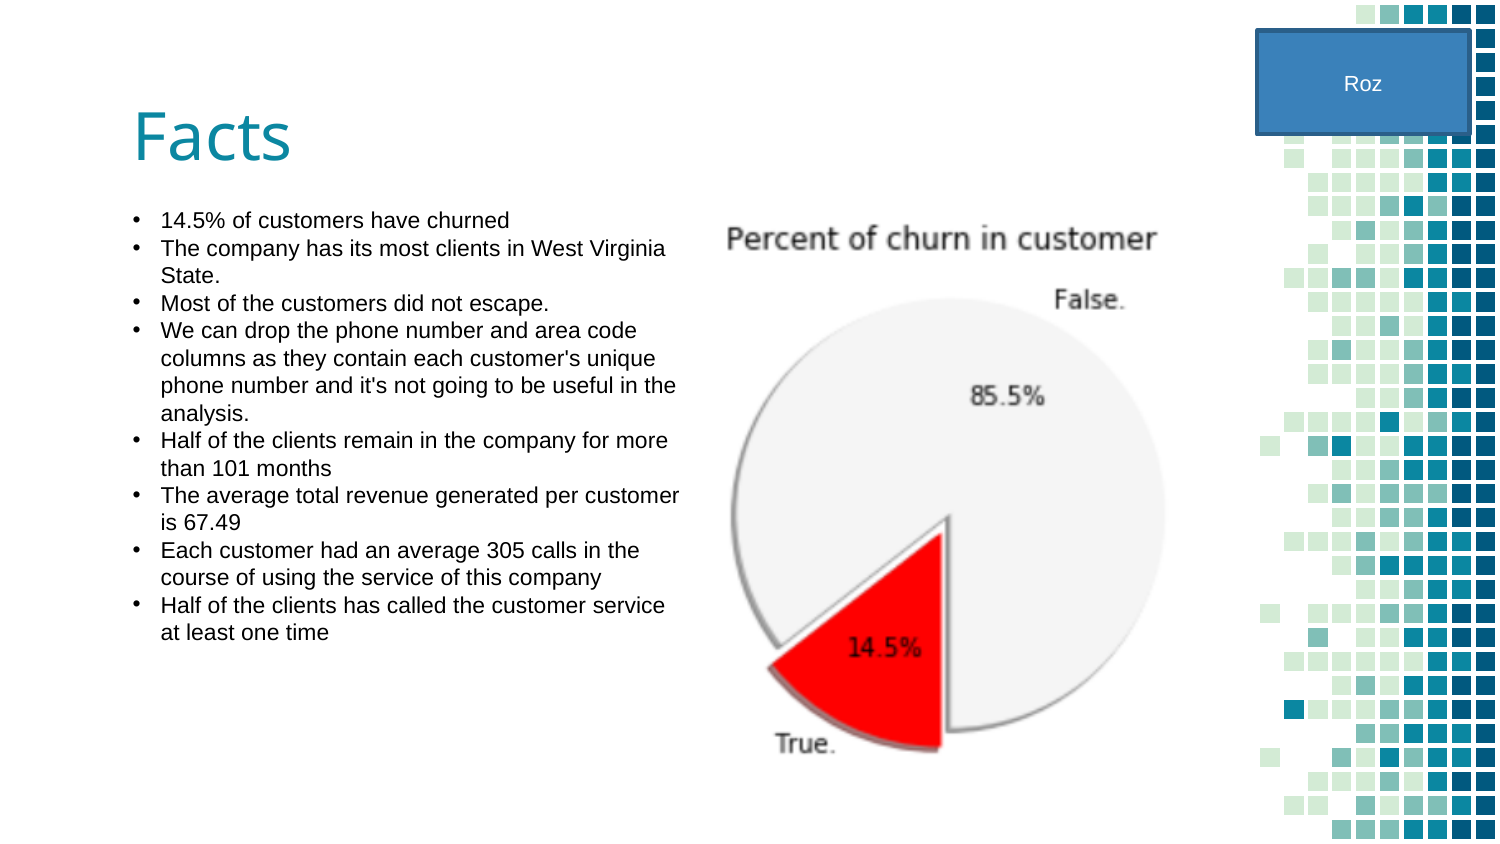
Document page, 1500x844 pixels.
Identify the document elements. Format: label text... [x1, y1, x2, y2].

picture [705, 208, 1212, 784]
title Facts [117, 59, 1227, 189]
text_box 14.5% of customers have churned The company has its most clients in West Virginia State. Most of the customers did not escape. We can drop the phone number and area code columns as they contain each customer's unique phone number and it's not going to be useful in the analysis. Half of the clients remain in the company for more than 101 months The average total revenue generated per customer is 67.49 Each customer had an average 305 calls in the course of using the service of this company Half of the clients has called the customer service at least one time [117, 198, 706, 743]
text_box Roz [1255, 28, 1472, 136]
